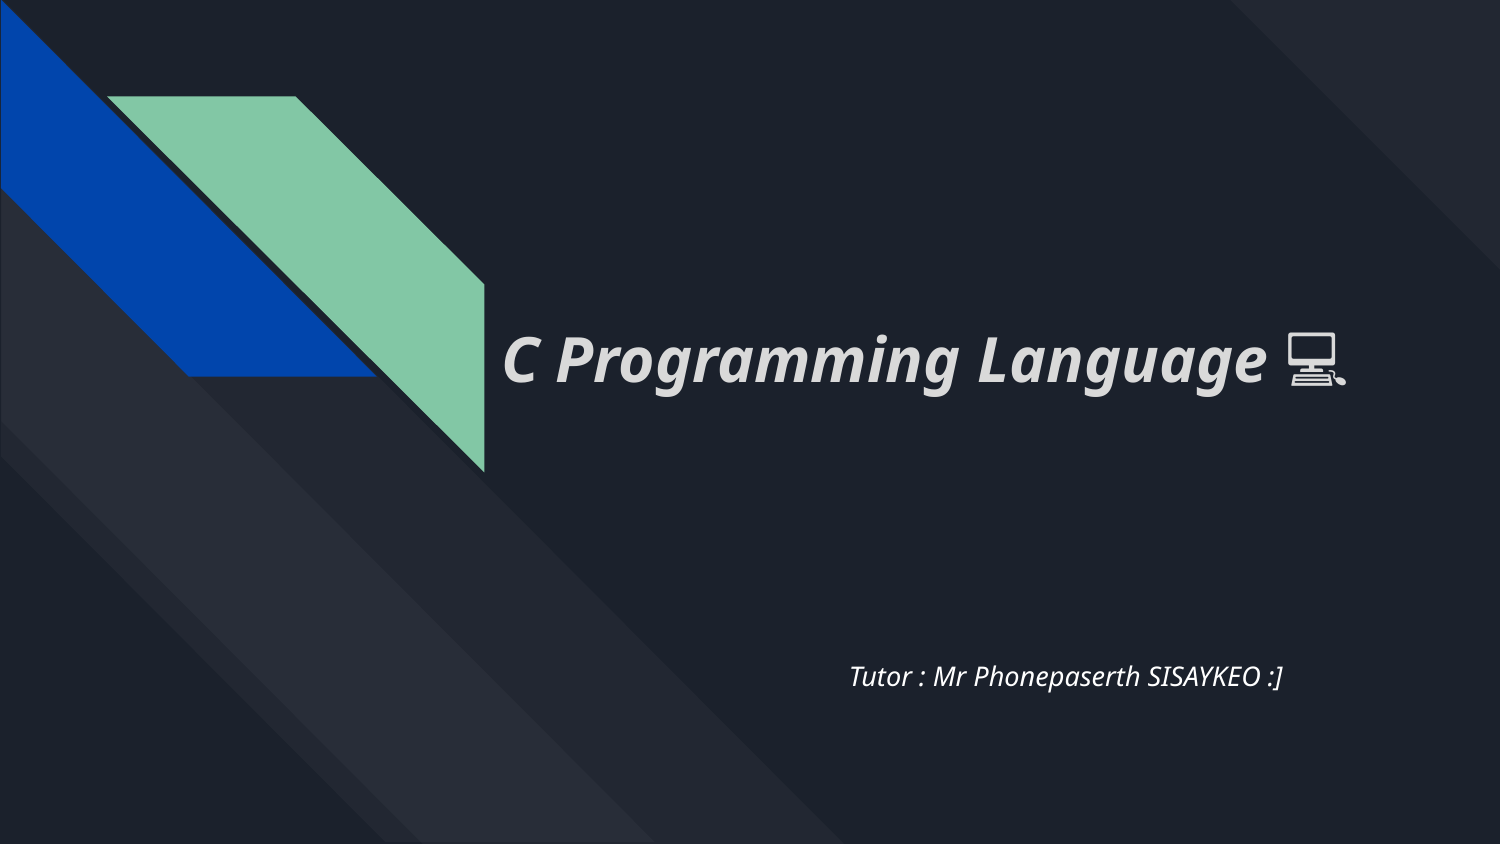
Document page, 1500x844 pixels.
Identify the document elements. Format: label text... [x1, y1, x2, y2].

title C Programming Language 💻 [486, 305, 1487, 436]
subtitle Tutor : Mr Phonepaserth SISAYKEO :] [833, 643, 1404, 727]
